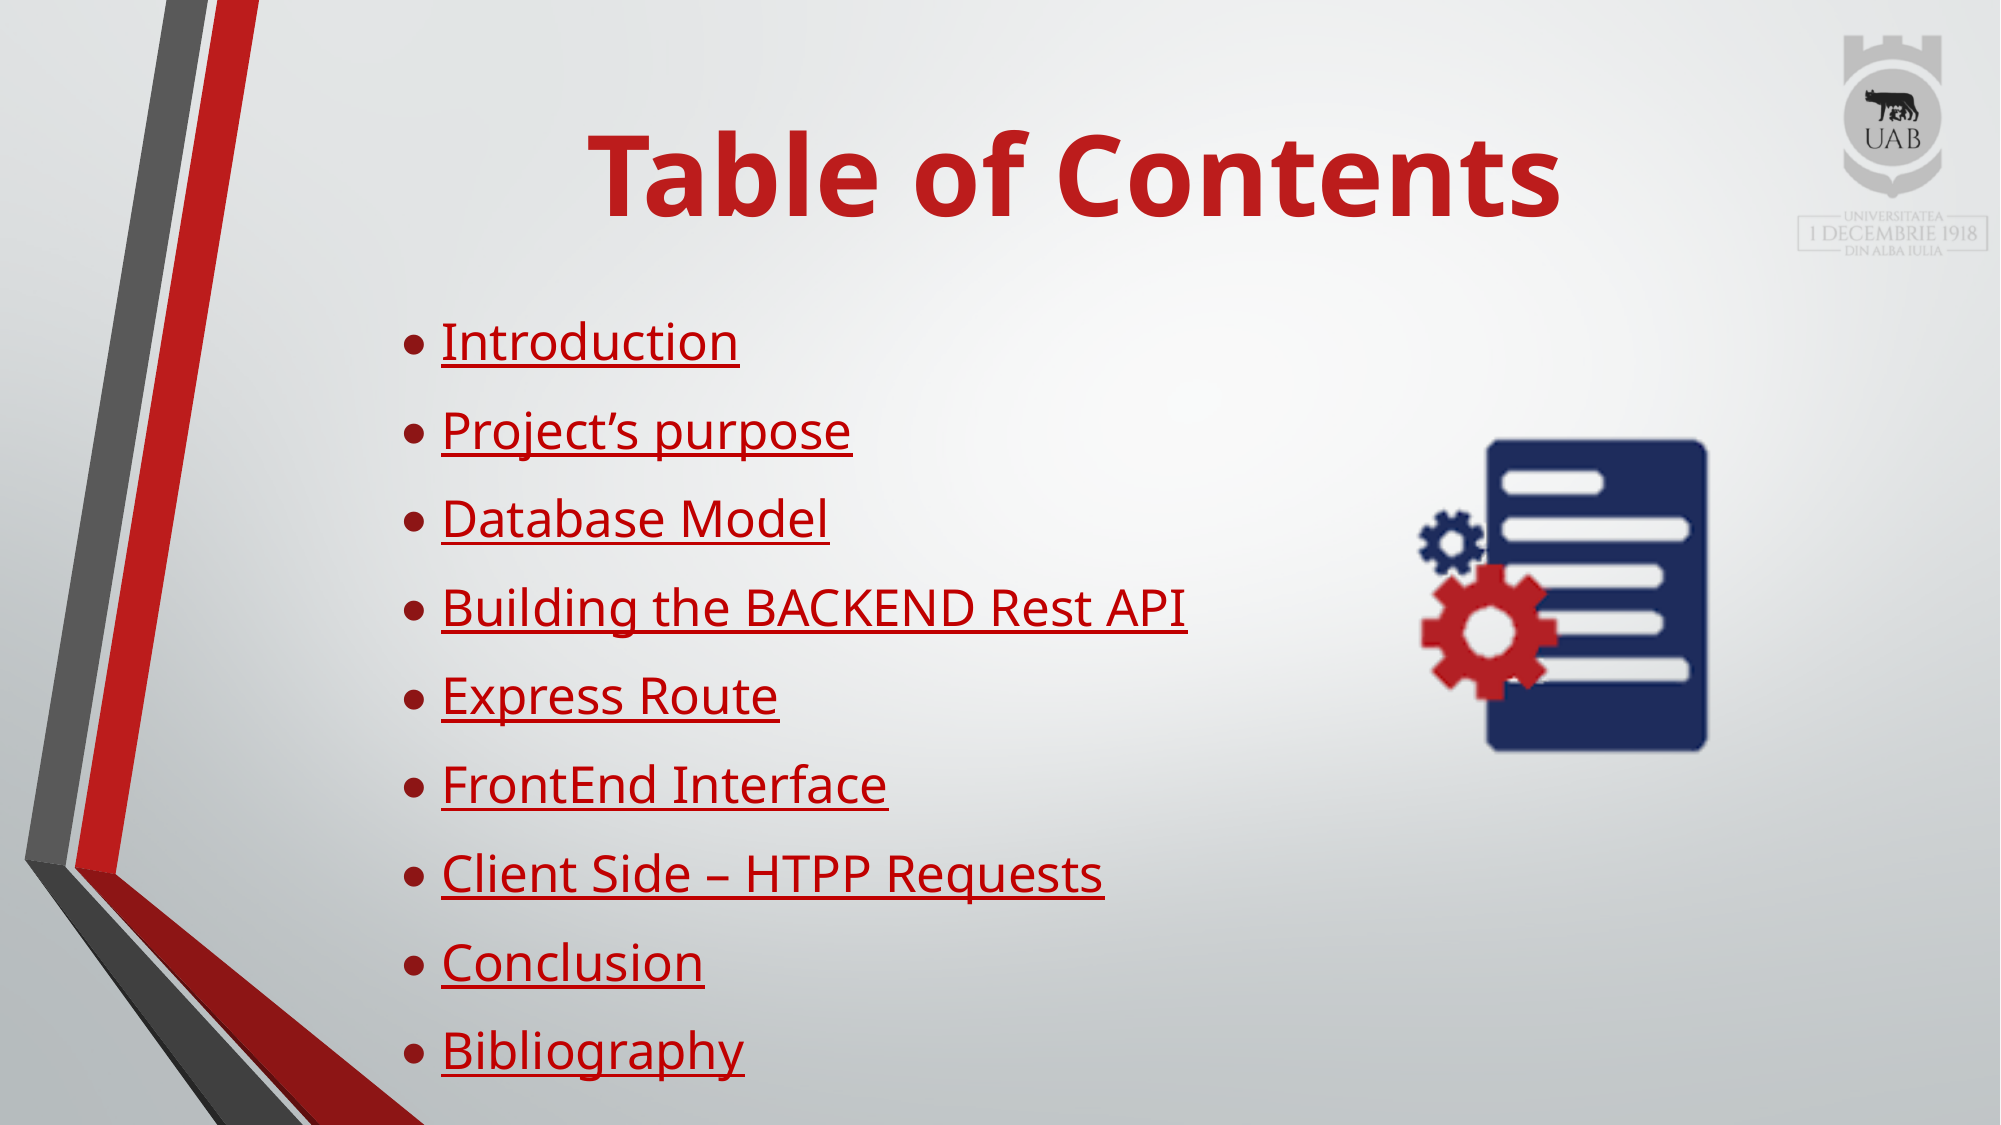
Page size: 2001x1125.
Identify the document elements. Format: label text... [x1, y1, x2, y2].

text_box Table of Contents [250, 57, 1900, 286]
list Introduction Project’s purpose Database Model Building the BACKEND Rest API Express Route FrontEnd Interface Client Side – HTPP Requests Conclusion Bibliography [386, 302, 1411, 1100]
picture [1253, 328, 1932, 830]
picture [1789, 31, 2000, 261]
